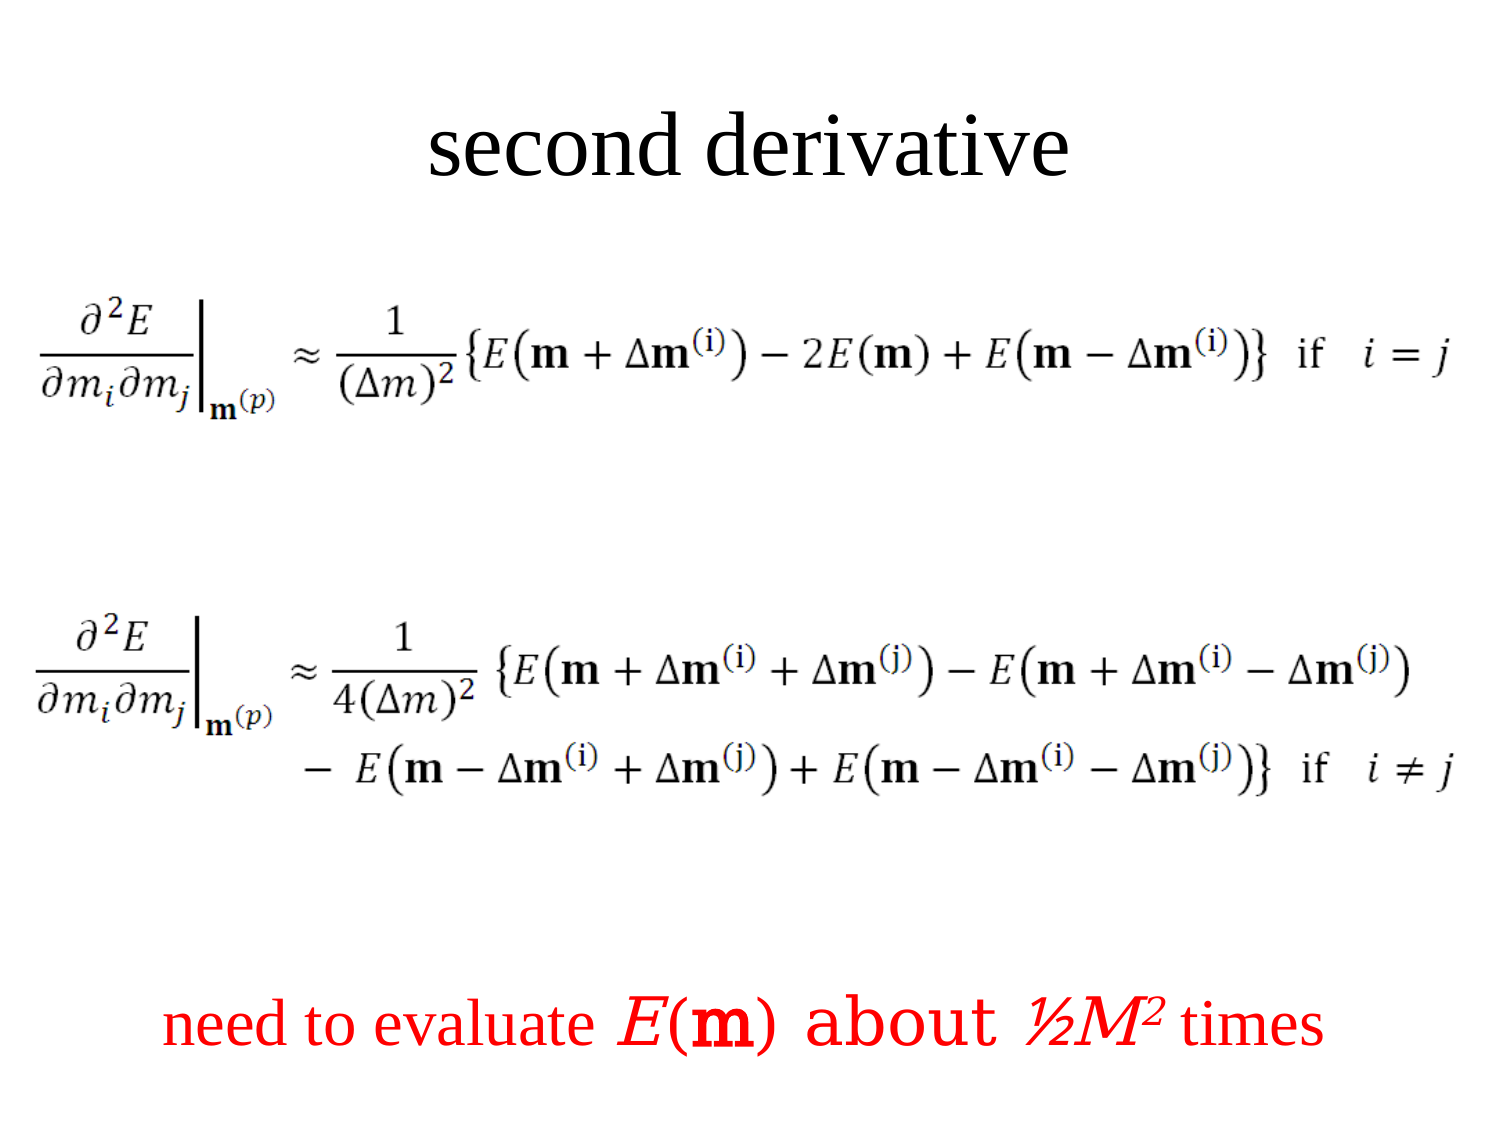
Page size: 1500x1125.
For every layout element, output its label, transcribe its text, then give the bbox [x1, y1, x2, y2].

title second derivative [75, 45, 1425, 233]
text_box need to evaluate E(m) about ½M2 times [112, 937, 1375, 1100]
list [0, 237, 1499, 451]
picture [0, 587, 1499, 838]
